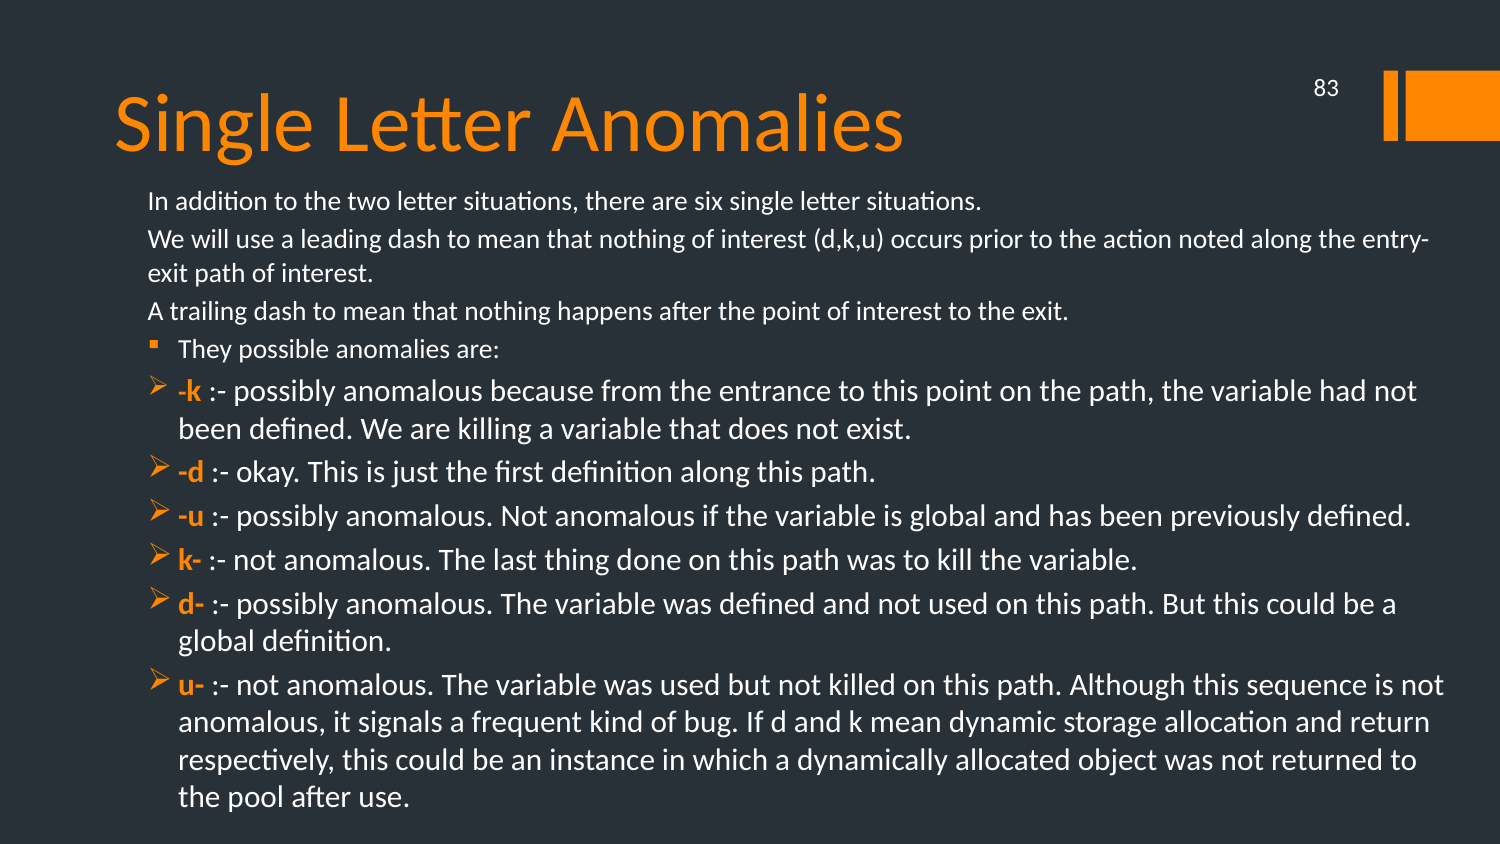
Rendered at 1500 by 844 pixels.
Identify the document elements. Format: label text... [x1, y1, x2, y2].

slide_number 83 [1199, 67, 1355, 105]
list In addition to the two letter situations, there are six single letter situations. We will use a leading dash to mean that nothing of interest (d,k,u) occurs prior to the action noted along the entry-exit path of interest. A trailing dash to mean that nothing happens after the point of interest to the exit. They possible anomalies are: -k :- possibly anomalous because from the entrance to this point on the path, the variable had not been defined. We are killing a variable that does not exist. -d :- okay. This is just the first definition along this path. -u :- possibly anomalous. Not anomalous if the variable is global and has been previously defined. k- :- not anomalous. The last thing done on this path was to kill the variable. d- :- possibly anomalous. The variable was defined and not used on this path. But this could be a global definition. u- :- not anomalous. The variable was used but not killed on this path. Although this sequence is not anomalous, it signals a frequent kind of bug. If d and k mean dynamic storage allocation and return respectively, this could be an instance in which a dynamically allocated object was not returned to the pool after use. [125, 175, 1463, 822]
title Single Letter Anomalies [99, 33, 1300, 176]
